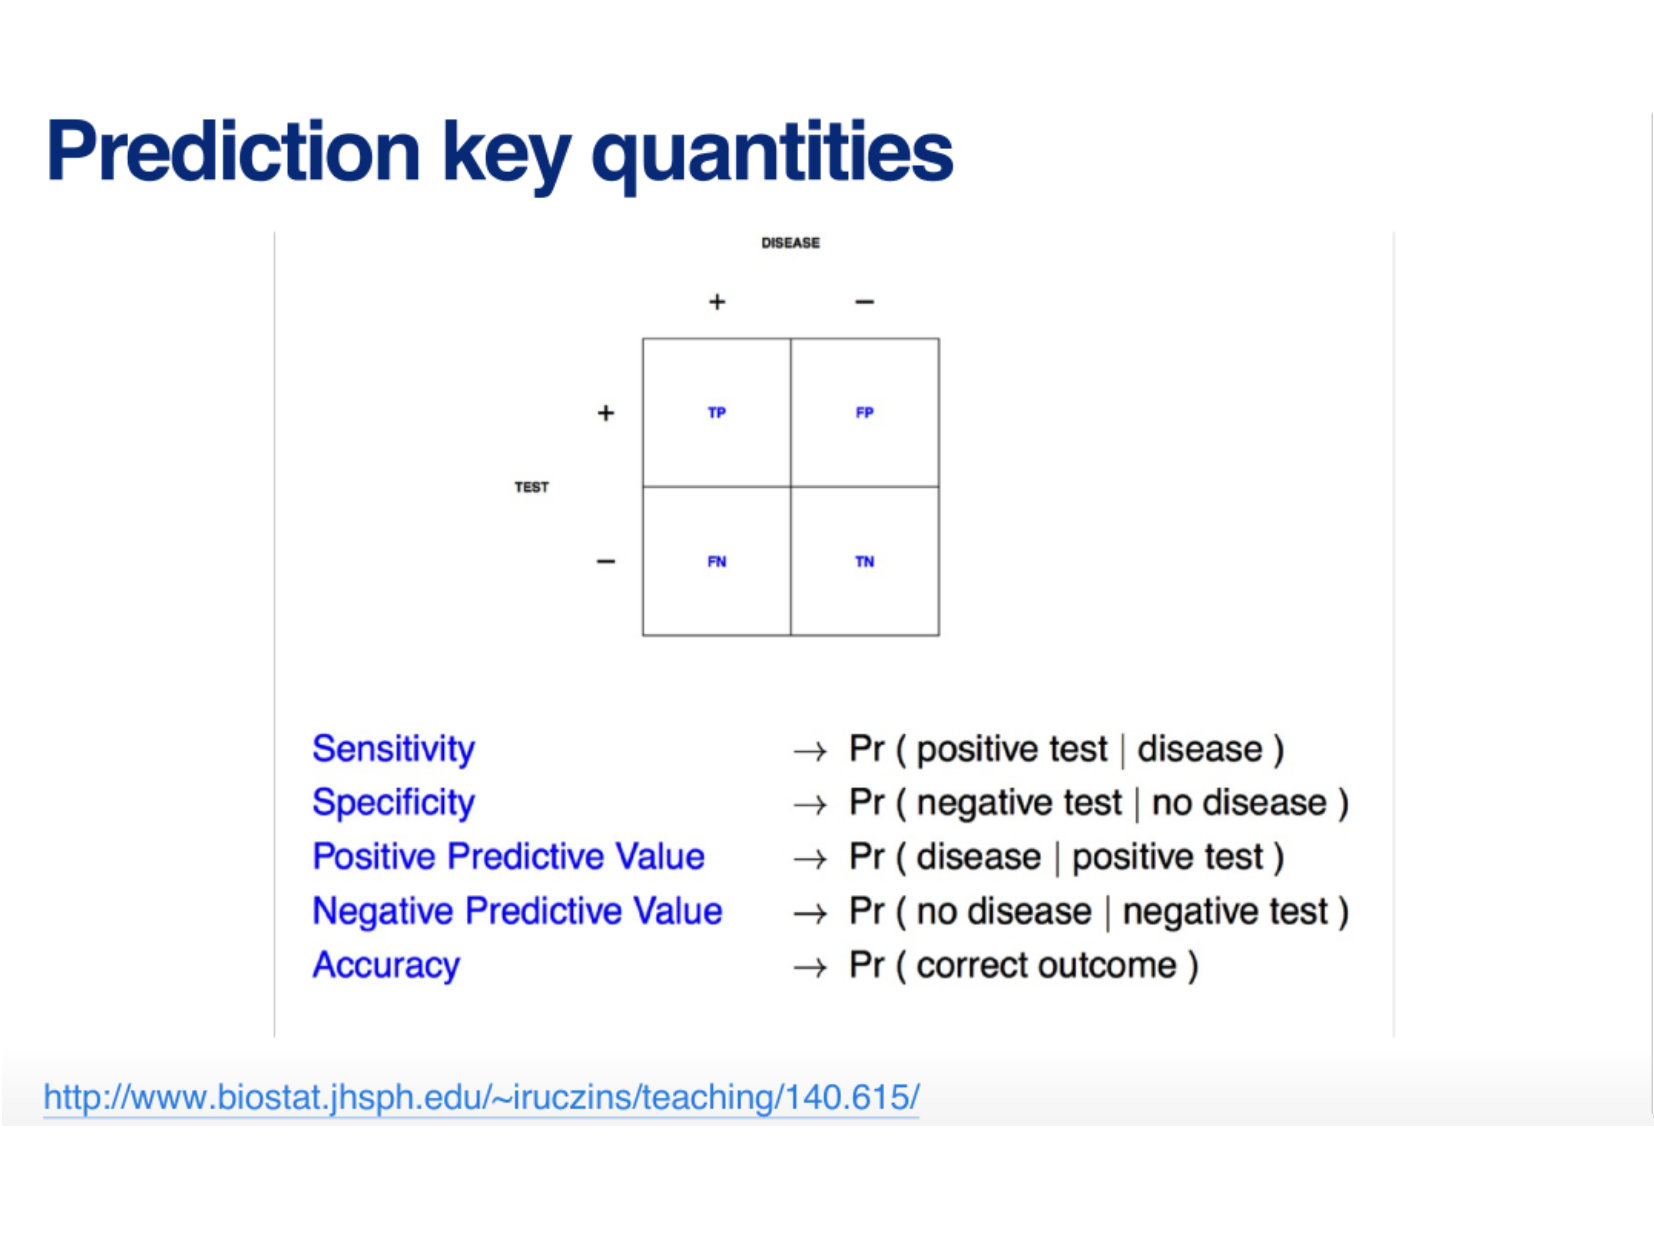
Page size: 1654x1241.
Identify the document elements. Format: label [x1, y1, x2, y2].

picture [2, 112, 1654, 1126]
